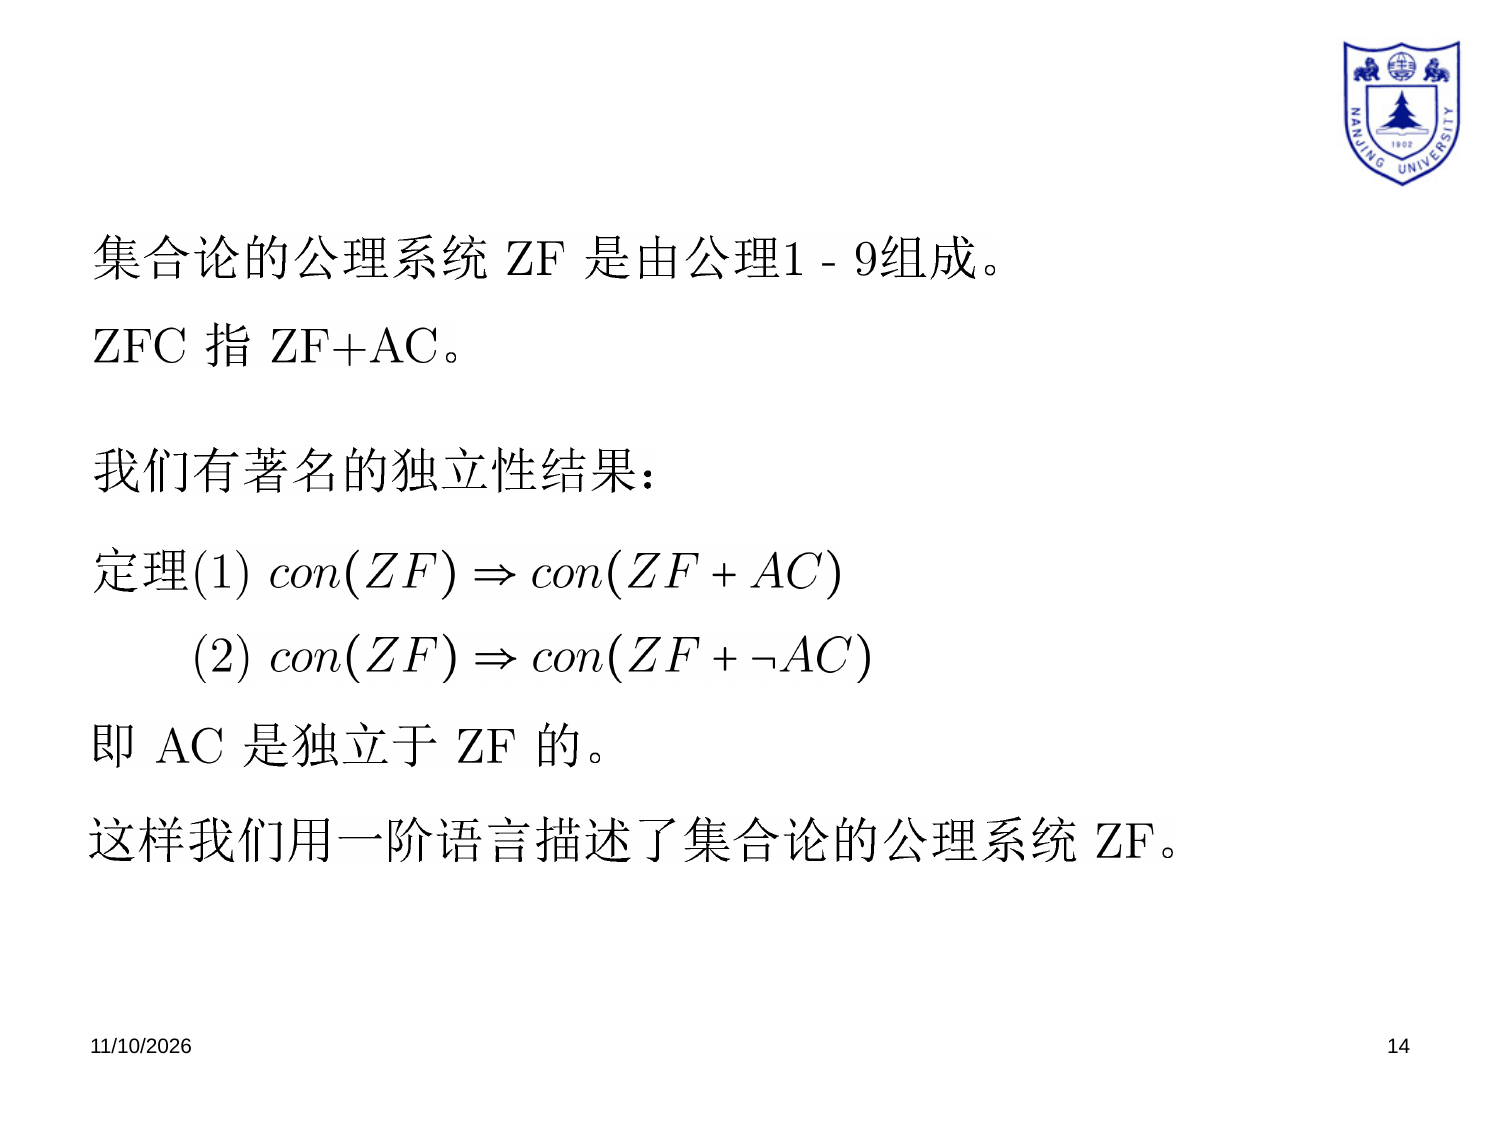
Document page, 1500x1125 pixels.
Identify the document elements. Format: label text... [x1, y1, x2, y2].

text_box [87, 812, 1175, 870]
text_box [92, 317, 458, 375]
picture [1337, 37, 1467, 189]
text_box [92, 230, 997, 288]
slide_number 14 [1074, 1025, 1425, 1100]
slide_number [75, 1025, 425, 1100]
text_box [92, 718, 602, 775]
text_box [92, 442, 872, 688]
